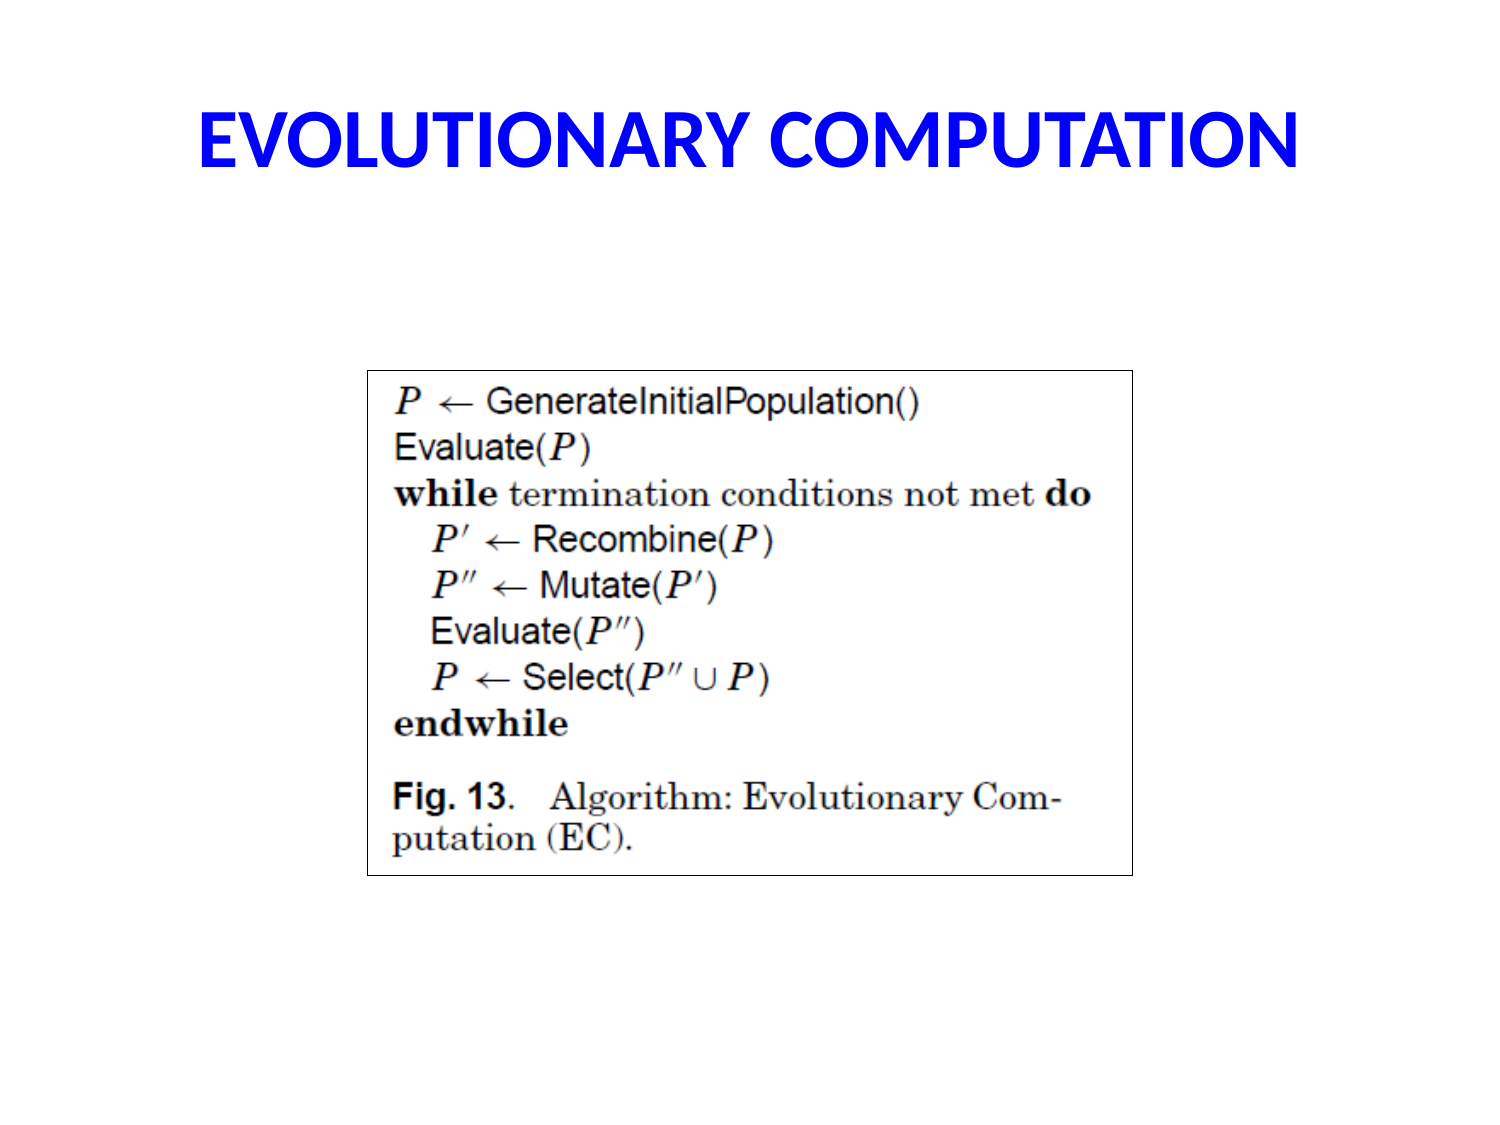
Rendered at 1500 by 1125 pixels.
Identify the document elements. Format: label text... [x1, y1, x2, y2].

picture [366, 370, 1134, 876]
title EVOLUTIONARY COMPUTATION [75, 75, 1425, 193]
